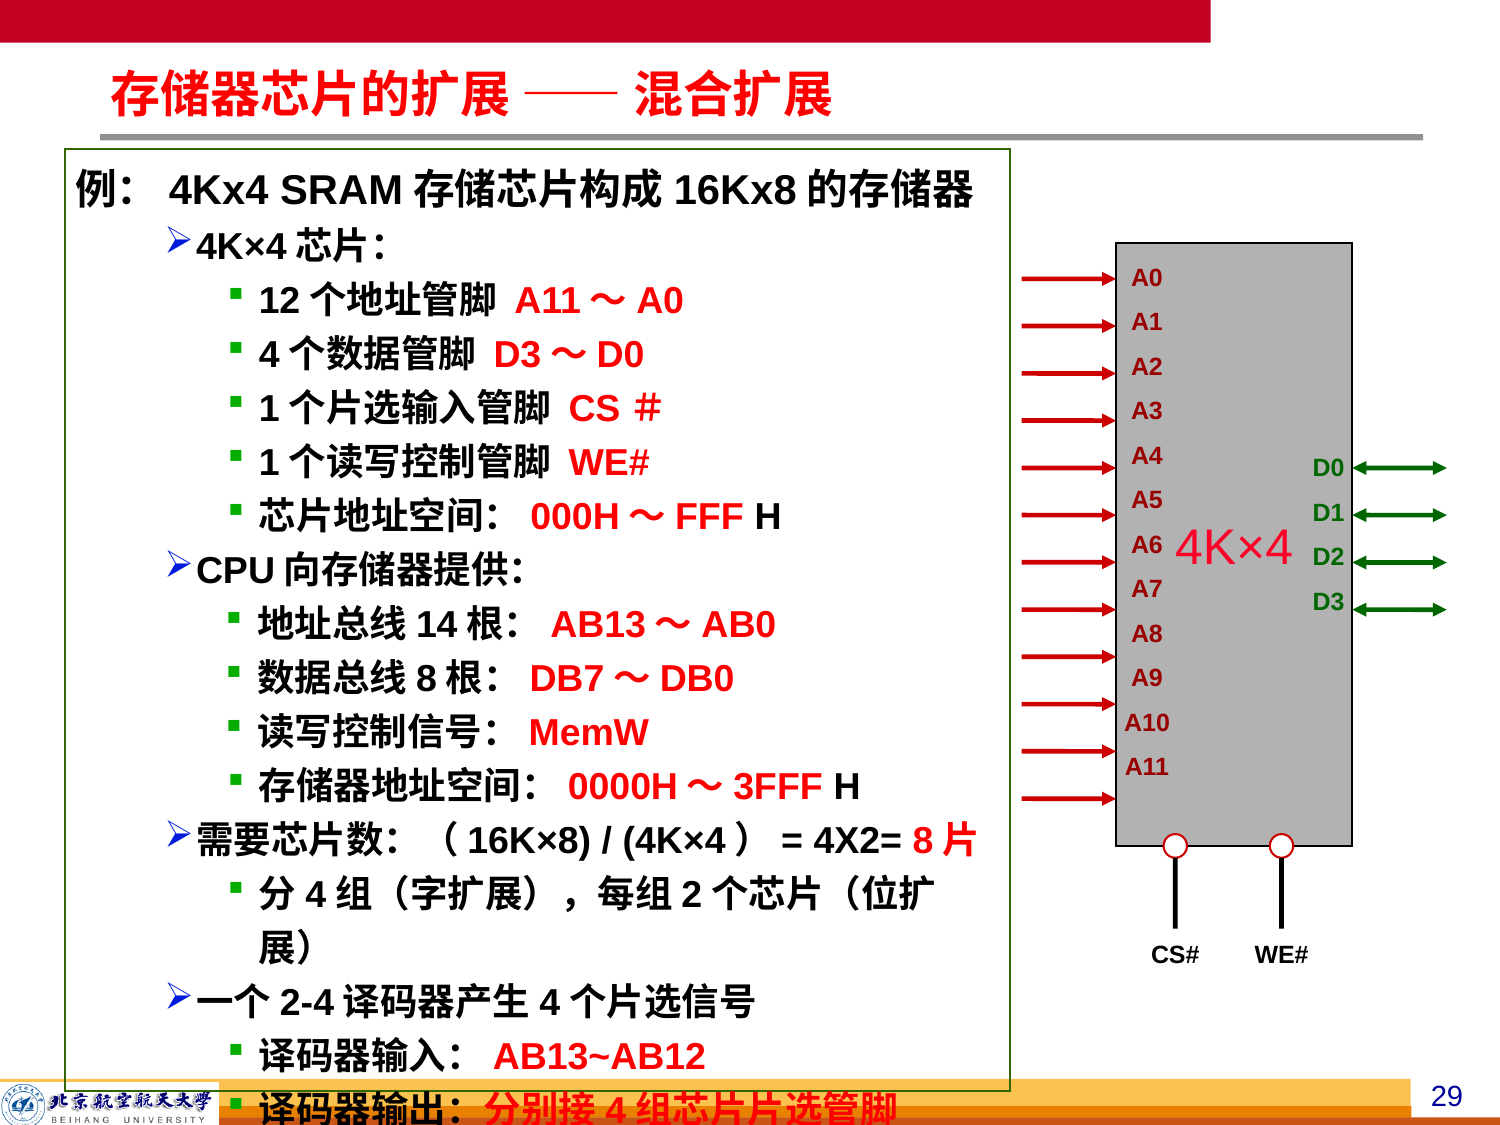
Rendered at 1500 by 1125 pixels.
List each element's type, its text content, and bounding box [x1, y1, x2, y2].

picture [0, 1082, 219, 1125]
list 例：4Kx4 SRAM存储芯片构成16Kx8的存储器 4K×4芯片： 12个地址管脚 A11～A0 4个数据管脚 D3～D0 1个片选输入管脚 CS＃ 1个读写控制管脚 WE# 芯片地址空间：000H～FFF H CPU向存储器提供： 地址总线14根：AB13～AB0 数据总线8根：DB7～DB0 读写控制信号：MemW 存储器地址空间：0000H～3FFF H 需要芯片数：（16K×8) / (4K×4）= 4X2= 8片 分4组（字扩展），每组2个芯片（位扩展） 一个2-4译码器产生4个片选信号 译码器输入：AB13~AB12 译码器输出：分别接4组芯片片选管脚 [64, 148, 1011, 1092]
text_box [1021, 243, 1448, 977]
title 存储器芯片的扩展 —— 混合扩展 [99, 65, 1153, 129]
